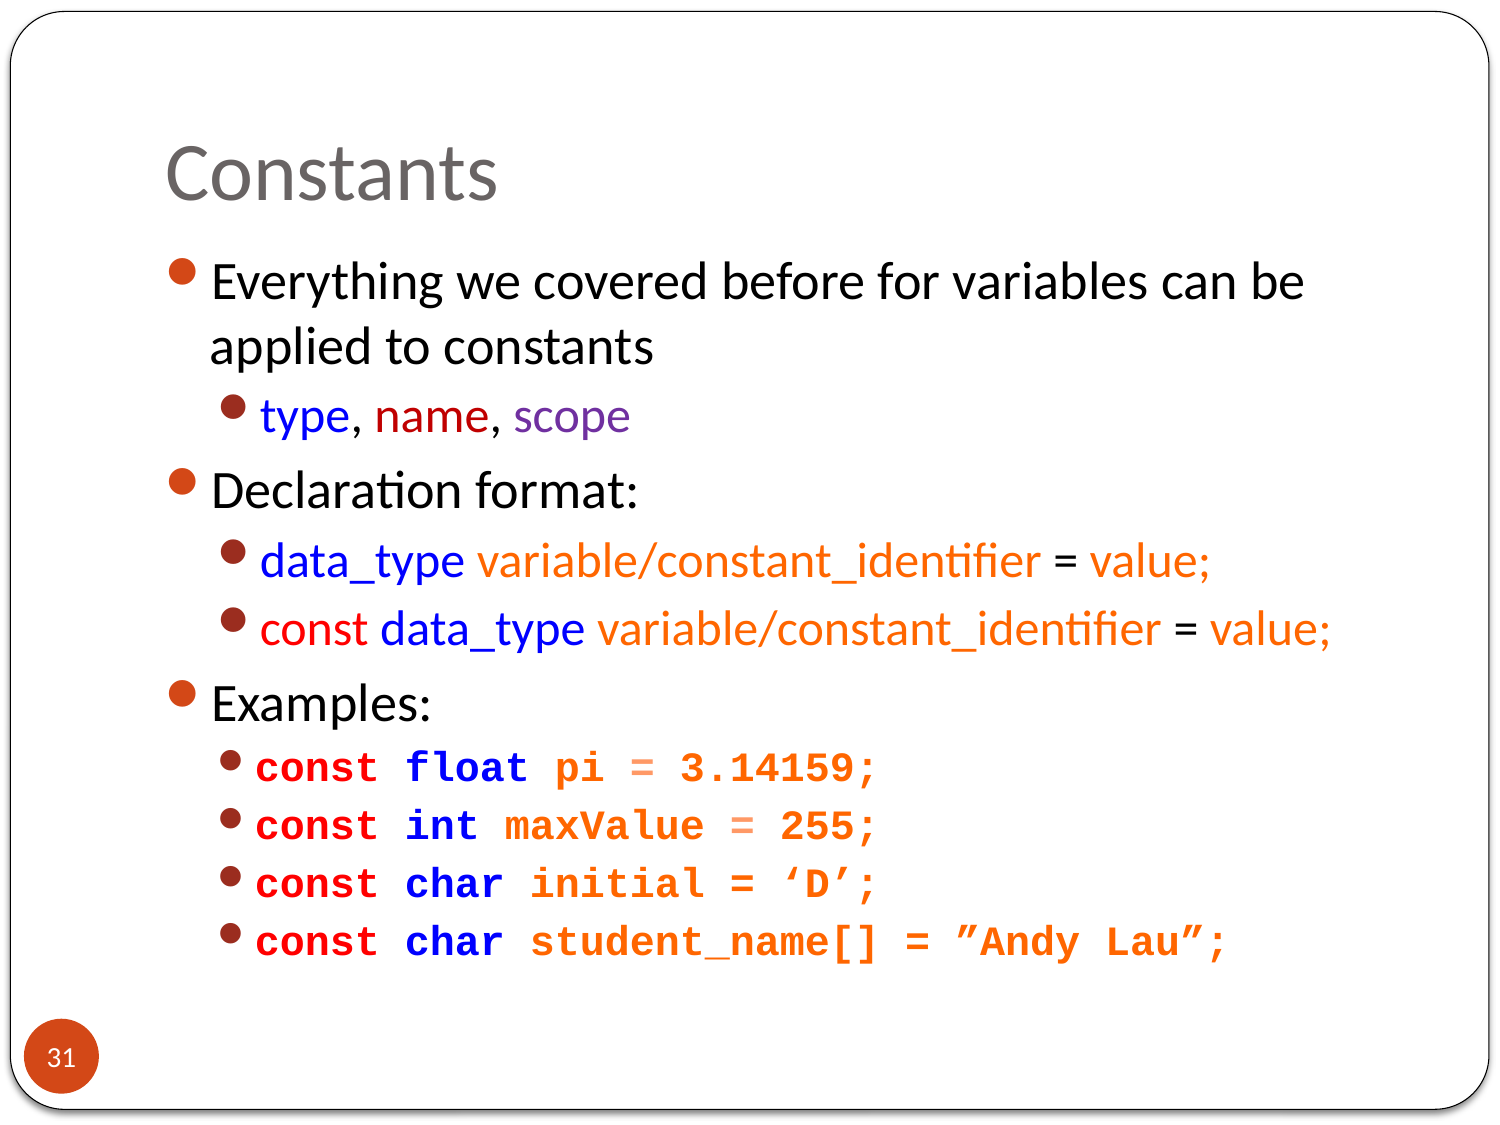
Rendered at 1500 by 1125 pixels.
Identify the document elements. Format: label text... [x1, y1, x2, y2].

title Constants [150, 45, 1425, 233]
slide_number 31 [23, 1018, 99, 1094]
list Everything we covered before for variables can be applied to constants type, name, scope Declaration format: data_type variable/constant_identifier = value; const data_type variable/constant_identifier = value; Examples: const float pi = 3.14159; const int maxValue = 255; const char initial = ‘D’; const char student_name[] = ”Andy Lau”; [150, 237, 1425, 988]
